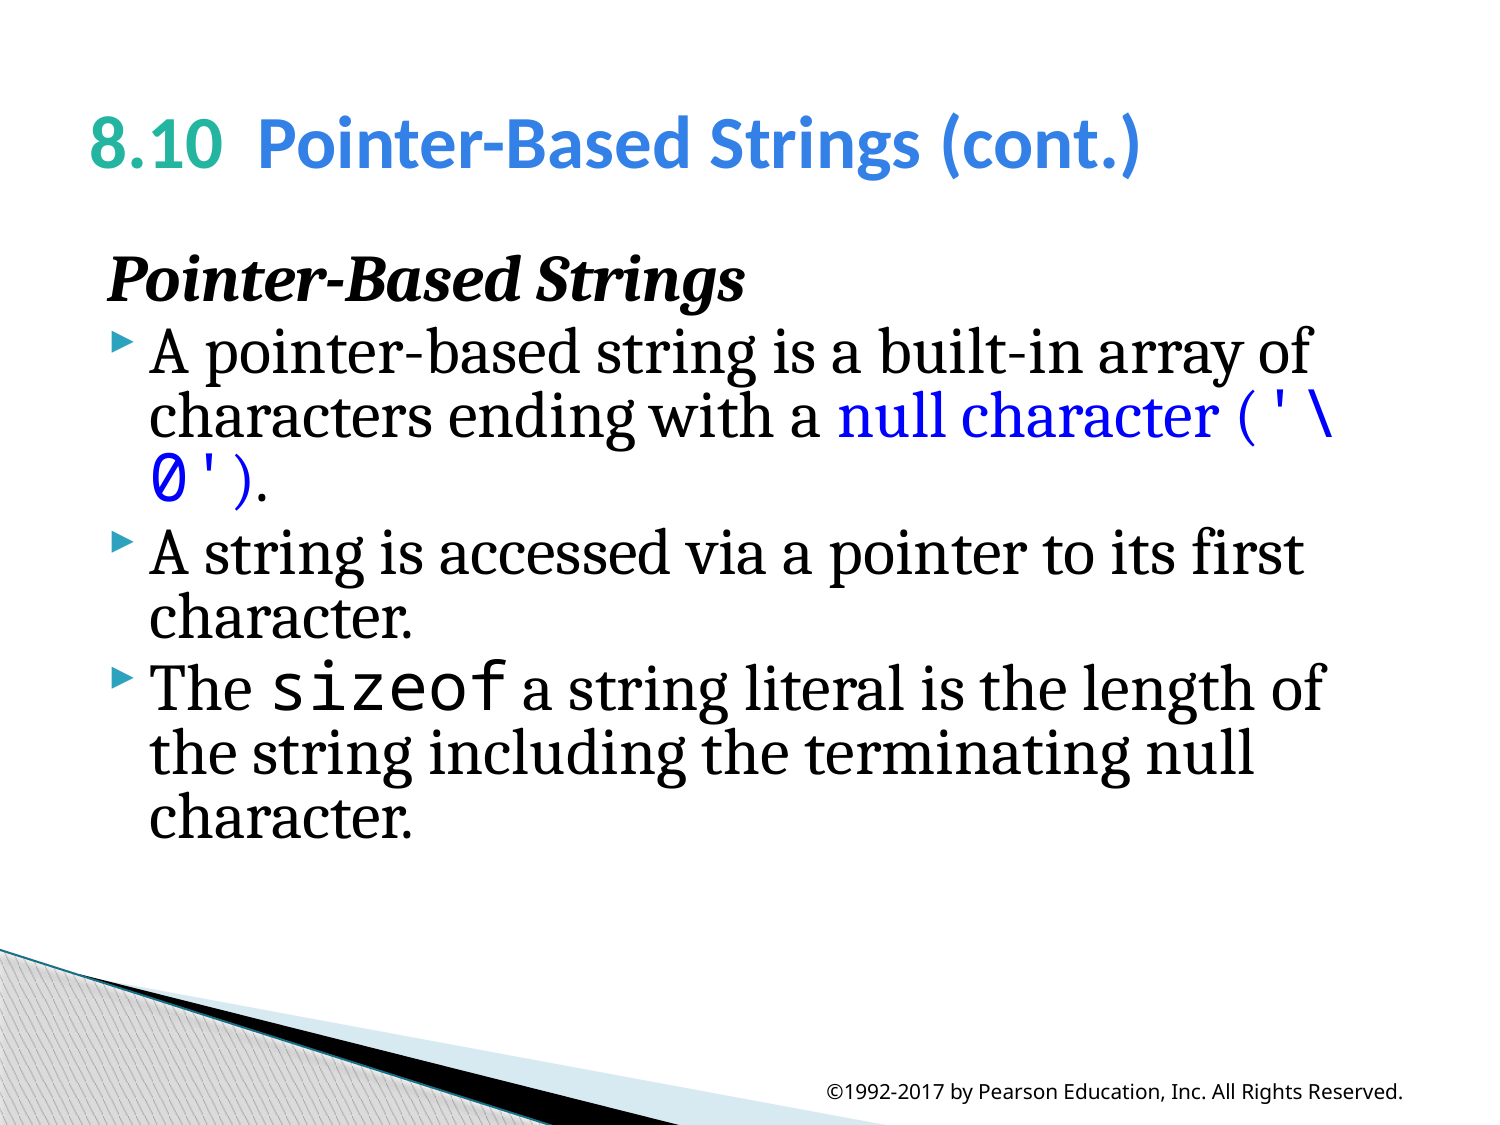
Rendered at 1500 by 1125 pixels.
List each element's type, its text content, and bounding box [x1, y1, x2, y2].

list Pointer-Based Strings A pointer-based string is a built-in array of characters ending with a null character ('\0'). A string is accessed via a pointer to its first character. The sizeof a string literal is the length of the string including the terminating null character. [75, 242, 1425, 986]
title 8.10 Pointer-Based Strings (cont.) [75, 45, 1425, 233]
footer ©1992-2017 by Pearson Education, Inc. All Rights Reserved. [650, 1051, 1419, 1112]
